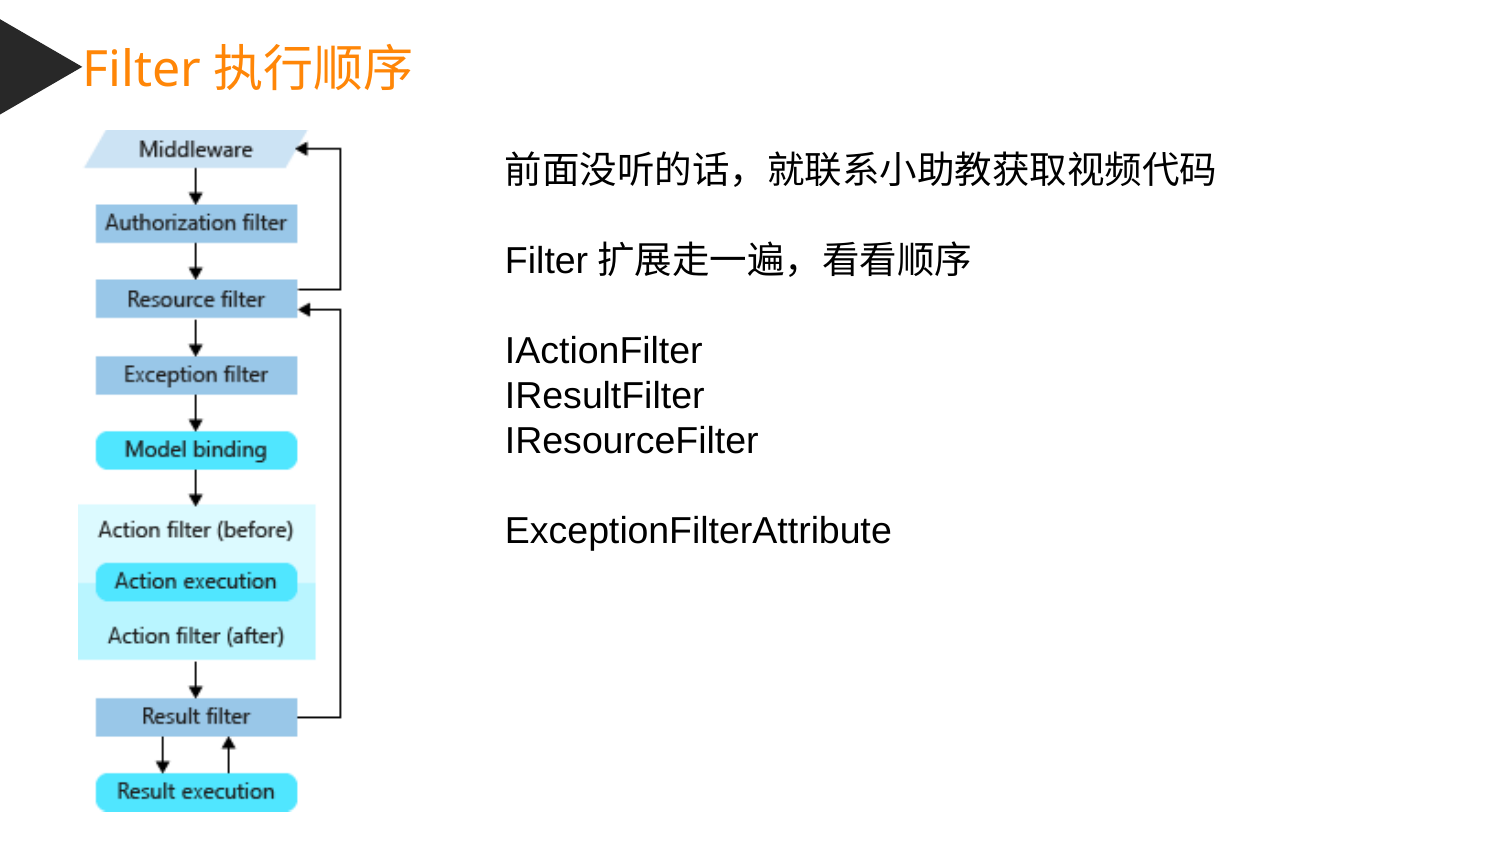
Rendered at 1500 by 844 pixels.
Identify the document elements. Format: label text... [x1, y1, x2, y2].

text_box [0, 19, 83, 115]
text_box Filter执行顺序 [67, 29, 429, 104]
picture [78, 130, 349, 812]
text_box 前面没听的话，就联系小助教获取视频代码 Filter扩展走一遍，看看顺序 IActionFilter IResultFilter IResourceFilter ExceptionFilterAttribute [490, 138, 1329, 604]
